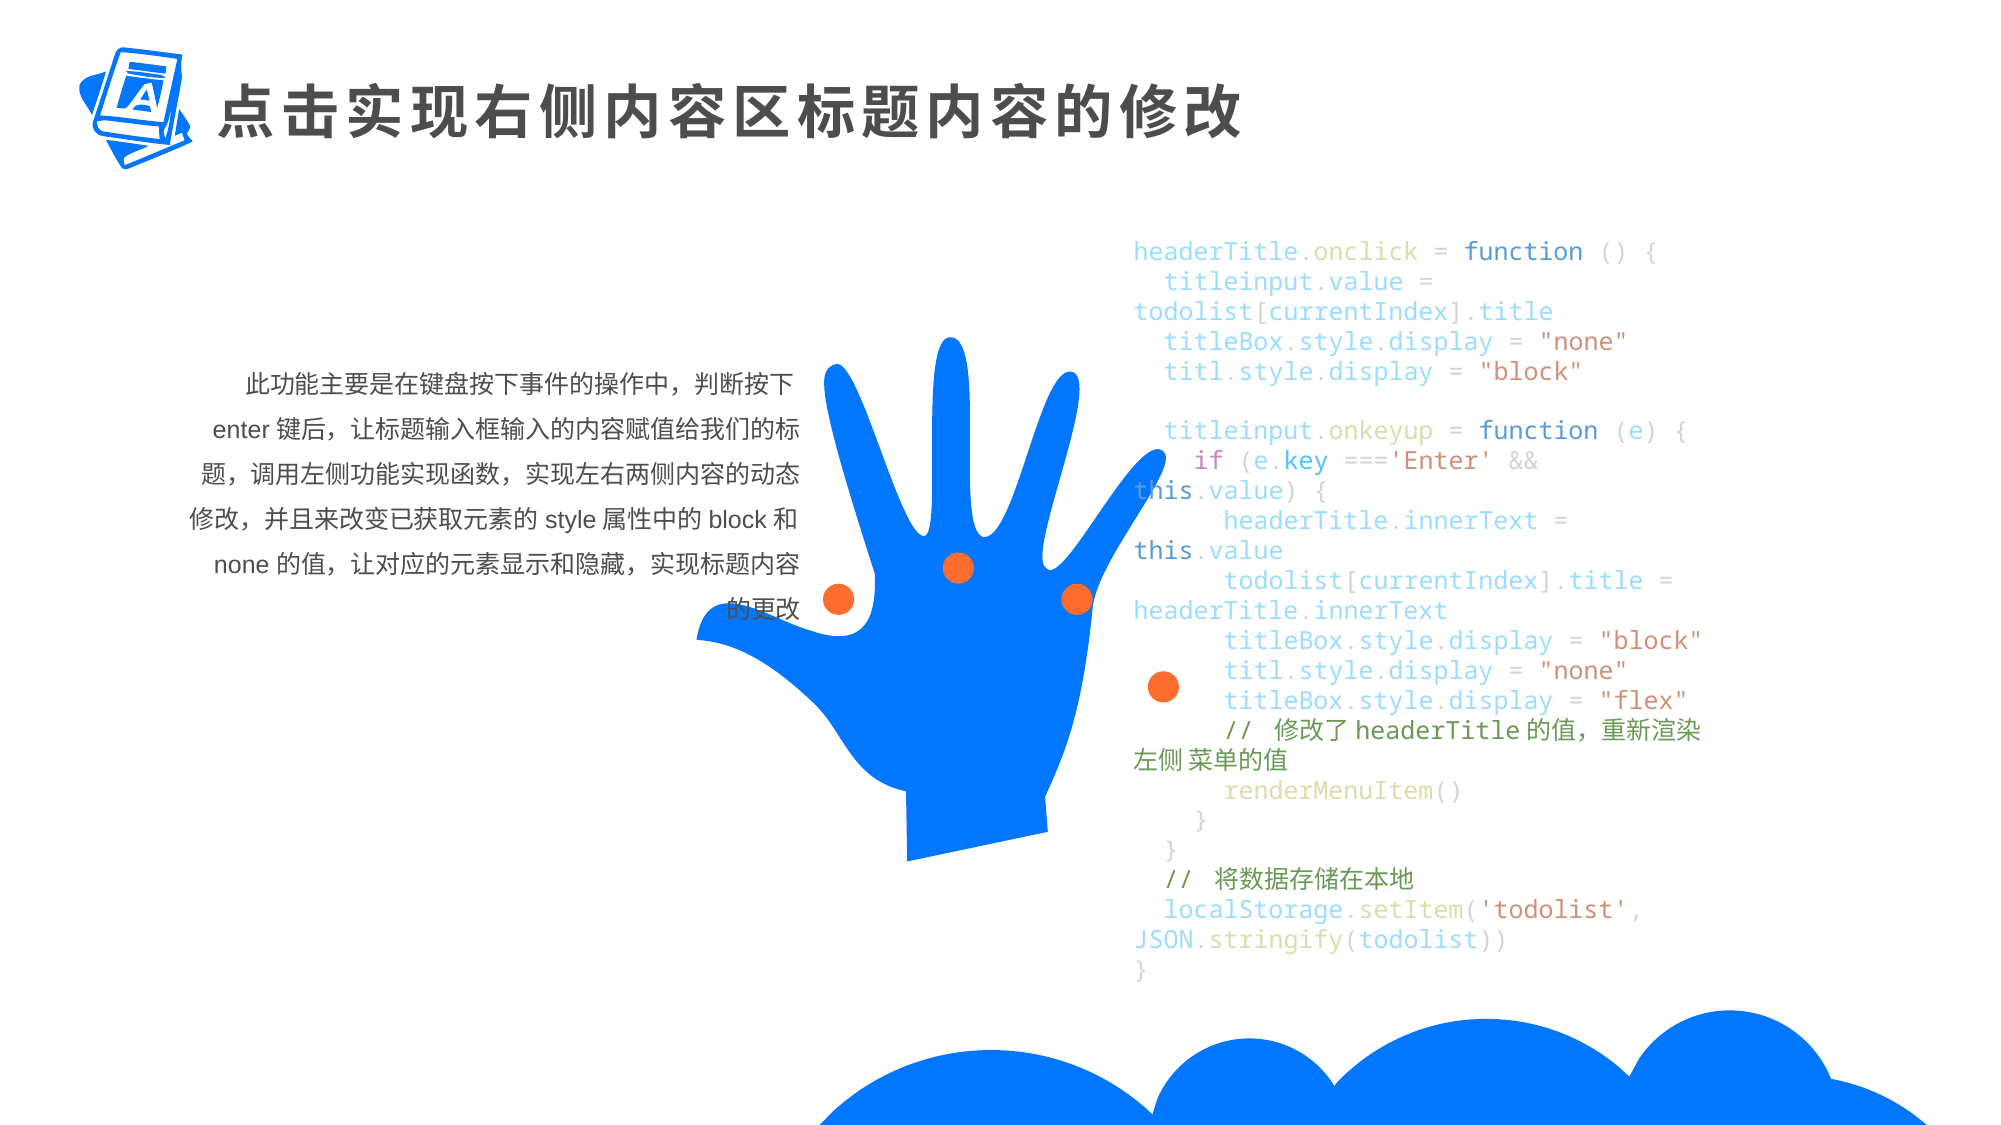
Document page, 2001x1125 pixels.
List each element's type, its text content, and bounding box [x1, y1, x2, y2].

text_box [79, 71, 107, 115]
text_box [941, 551, 975, 585]
text_box [92, 47, 193, 170]
text_box 此功能主要是在键盘按下事件的操作中，判断按下enter键后，让标题输入框输入的内容赋值给我们的标题，调用左侧功能实现函数，实现左右两侧内容的动态修改，并且来改变已获取元素的style属性中的block和none的值，让对应的元素显示和隐藏，实现标题内容的更改 [174, 346, 816, 631]
text_box headerTitle.onclick = function () { titleinput.value = todolist[currentIndex].title titleBox.style.display = "none" titl.style.display = "block" titleinput.onkeyup = function (e) { if (e.key ==='Enter' && this.value) { headerTitle.innerText = this.value todolist[currentIndex].title = headerTitle.innerText titleBox.style.display = "block" titl.style.display = "none" titleBox.style.display = "flex" // 修改了headerTitle的值，重新渲染左侧 菜单的值 renderMenuItem() } } // 将数据存储在本地 localStorage.setItem('todolist', JSON.stringify(todolist)) } [1118, 227, 1726, 992]
text_box [1060, 582, 1094, 616]
text_box 点击实现右侧内容区标题内容的修改 [202, 68, 1279, 153]
text_box [695, 336, 1118, 863]
text_box [821, 582, 856, 616]
